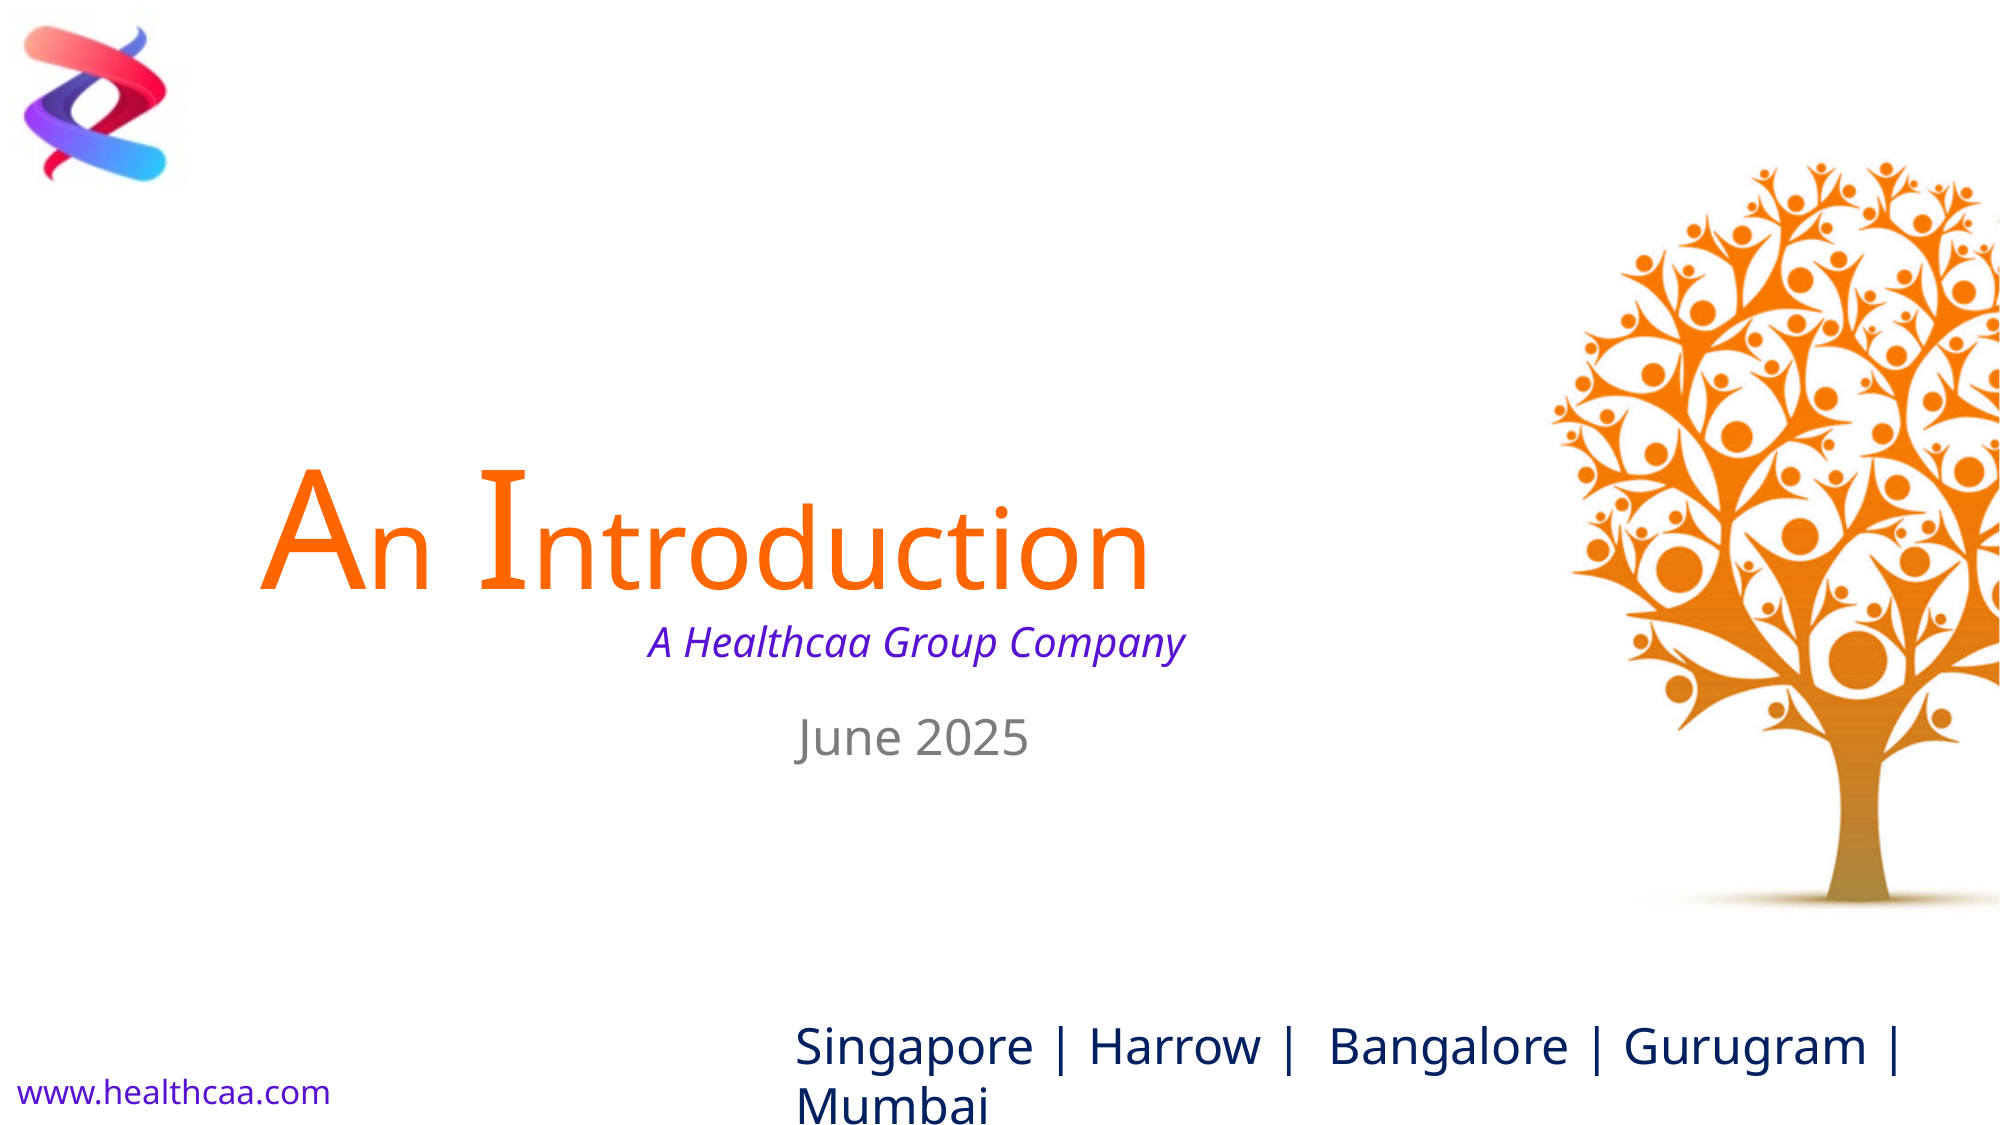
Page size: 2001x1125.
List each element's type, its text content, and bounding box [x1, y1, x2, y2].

picture [8, 6, 192, 197]
picture [2, 445, 781, 1120]
text_box A Healthcaa Group Company [781, 602, 1410, 679]
text_box An Introduction [245, 415, 1530, 631]
text_box Singapore | Harrow | Bangalore | Gurugram | Mumbai [780, 1036, 2000, 1113]
text_box June 2025 [783, 698, 1507, 774]
picture [1532, 132, 2000, 923]
